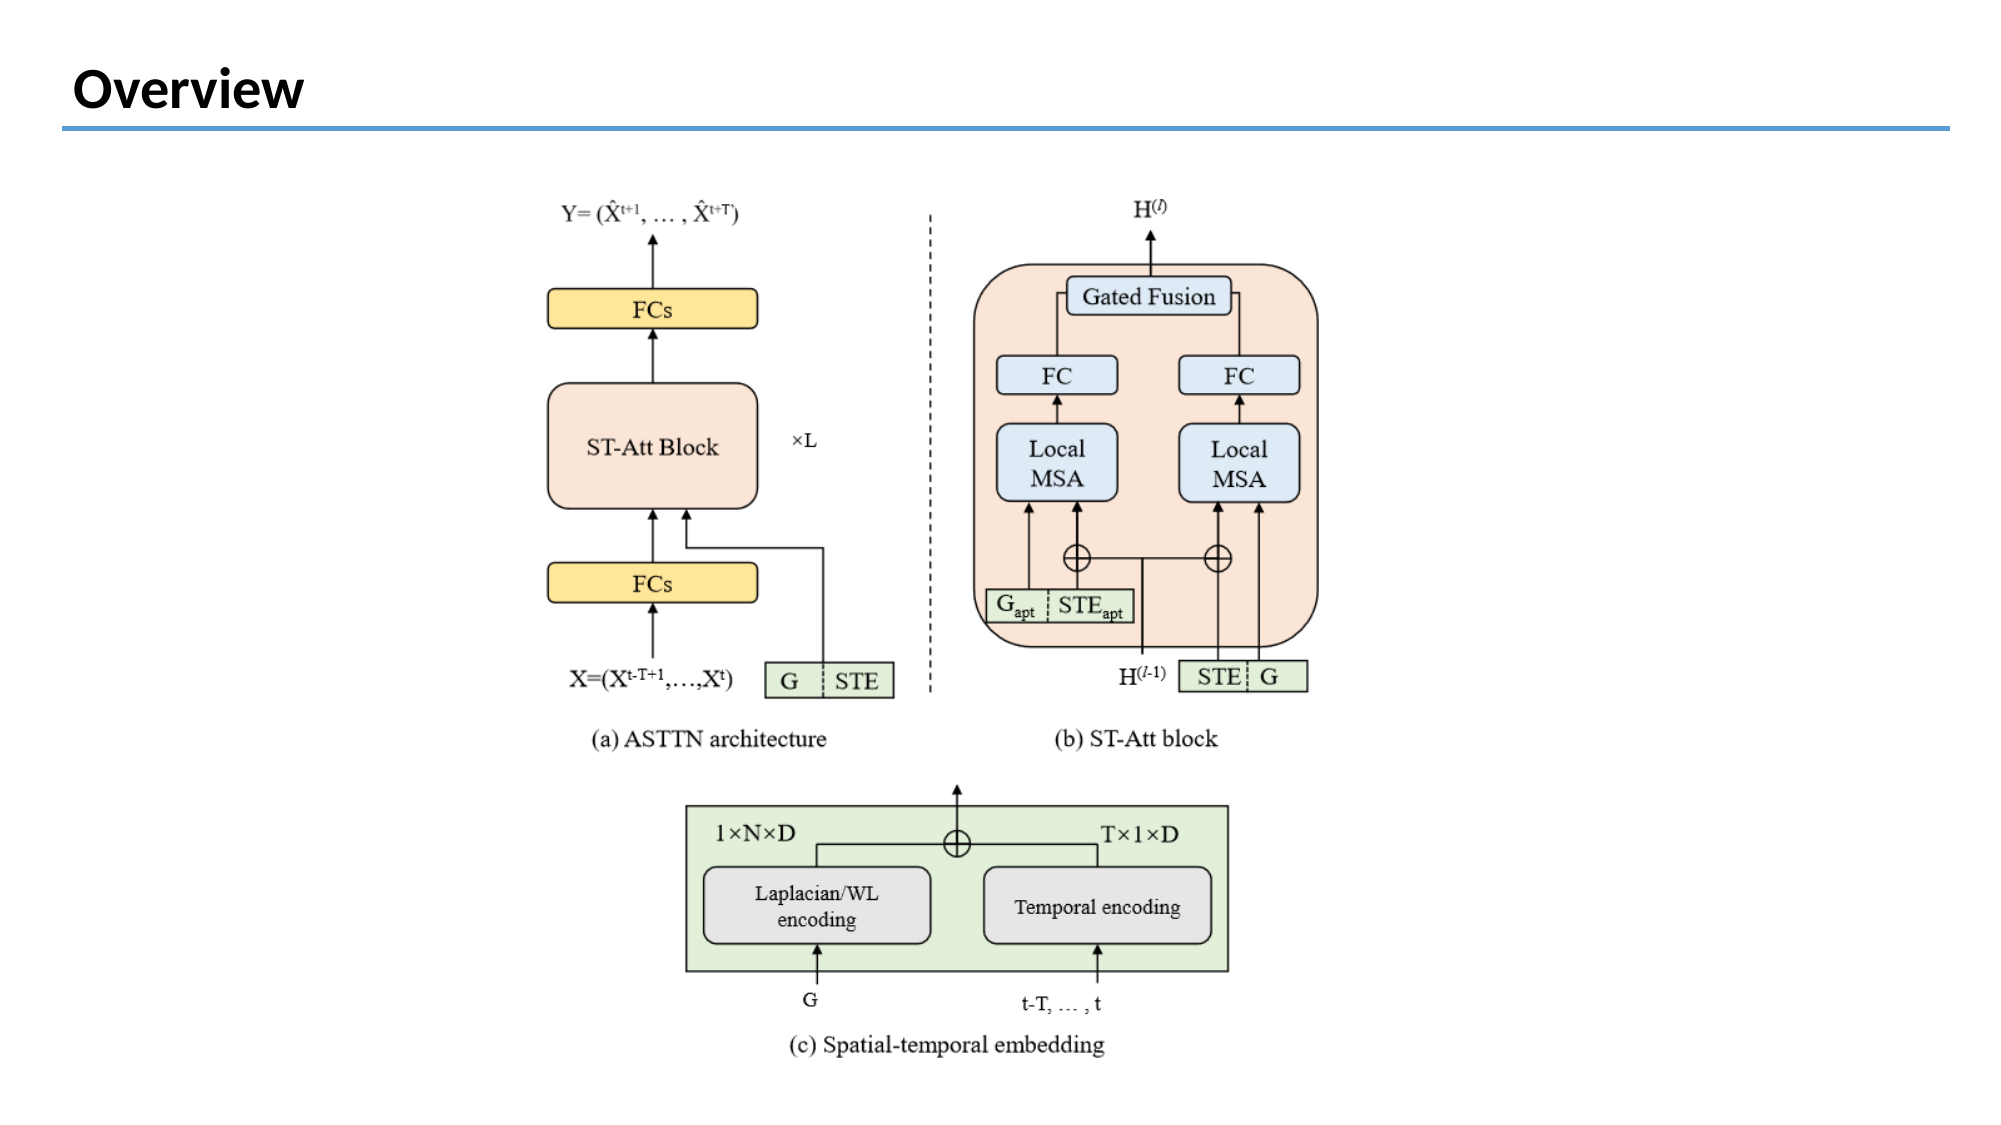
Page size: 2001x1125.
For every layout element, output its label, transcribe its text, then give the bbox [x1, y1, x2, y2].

picture [439, 163, 1429, 1083]
text_box Overview [59, 42, 593, 128]
